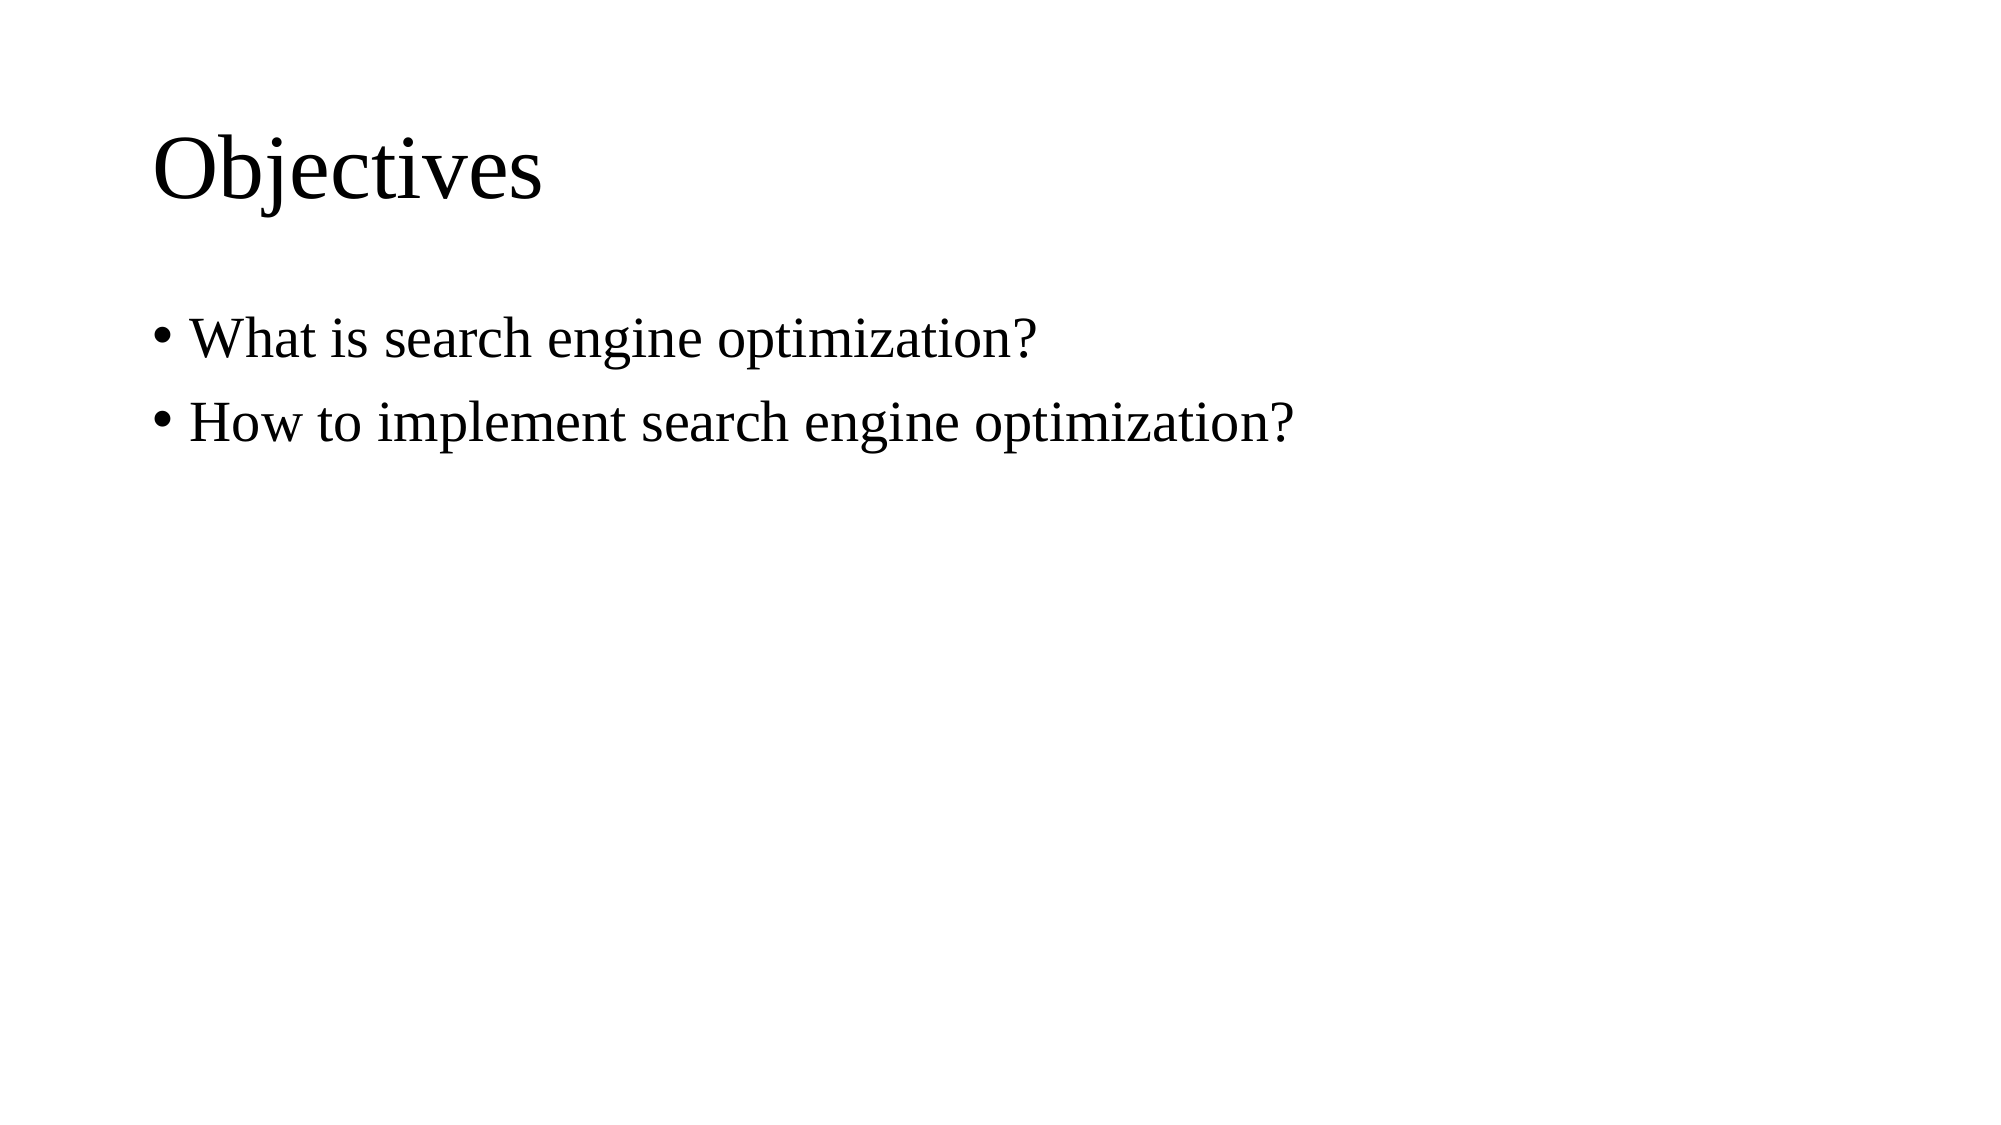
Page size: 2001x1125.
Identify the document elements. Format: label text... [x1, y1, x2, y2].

list What is search engine optimization? How to implement search engine optimization? [137, 299, 1863, 1014]
title Objectives [137, 59, 1863, 278]
